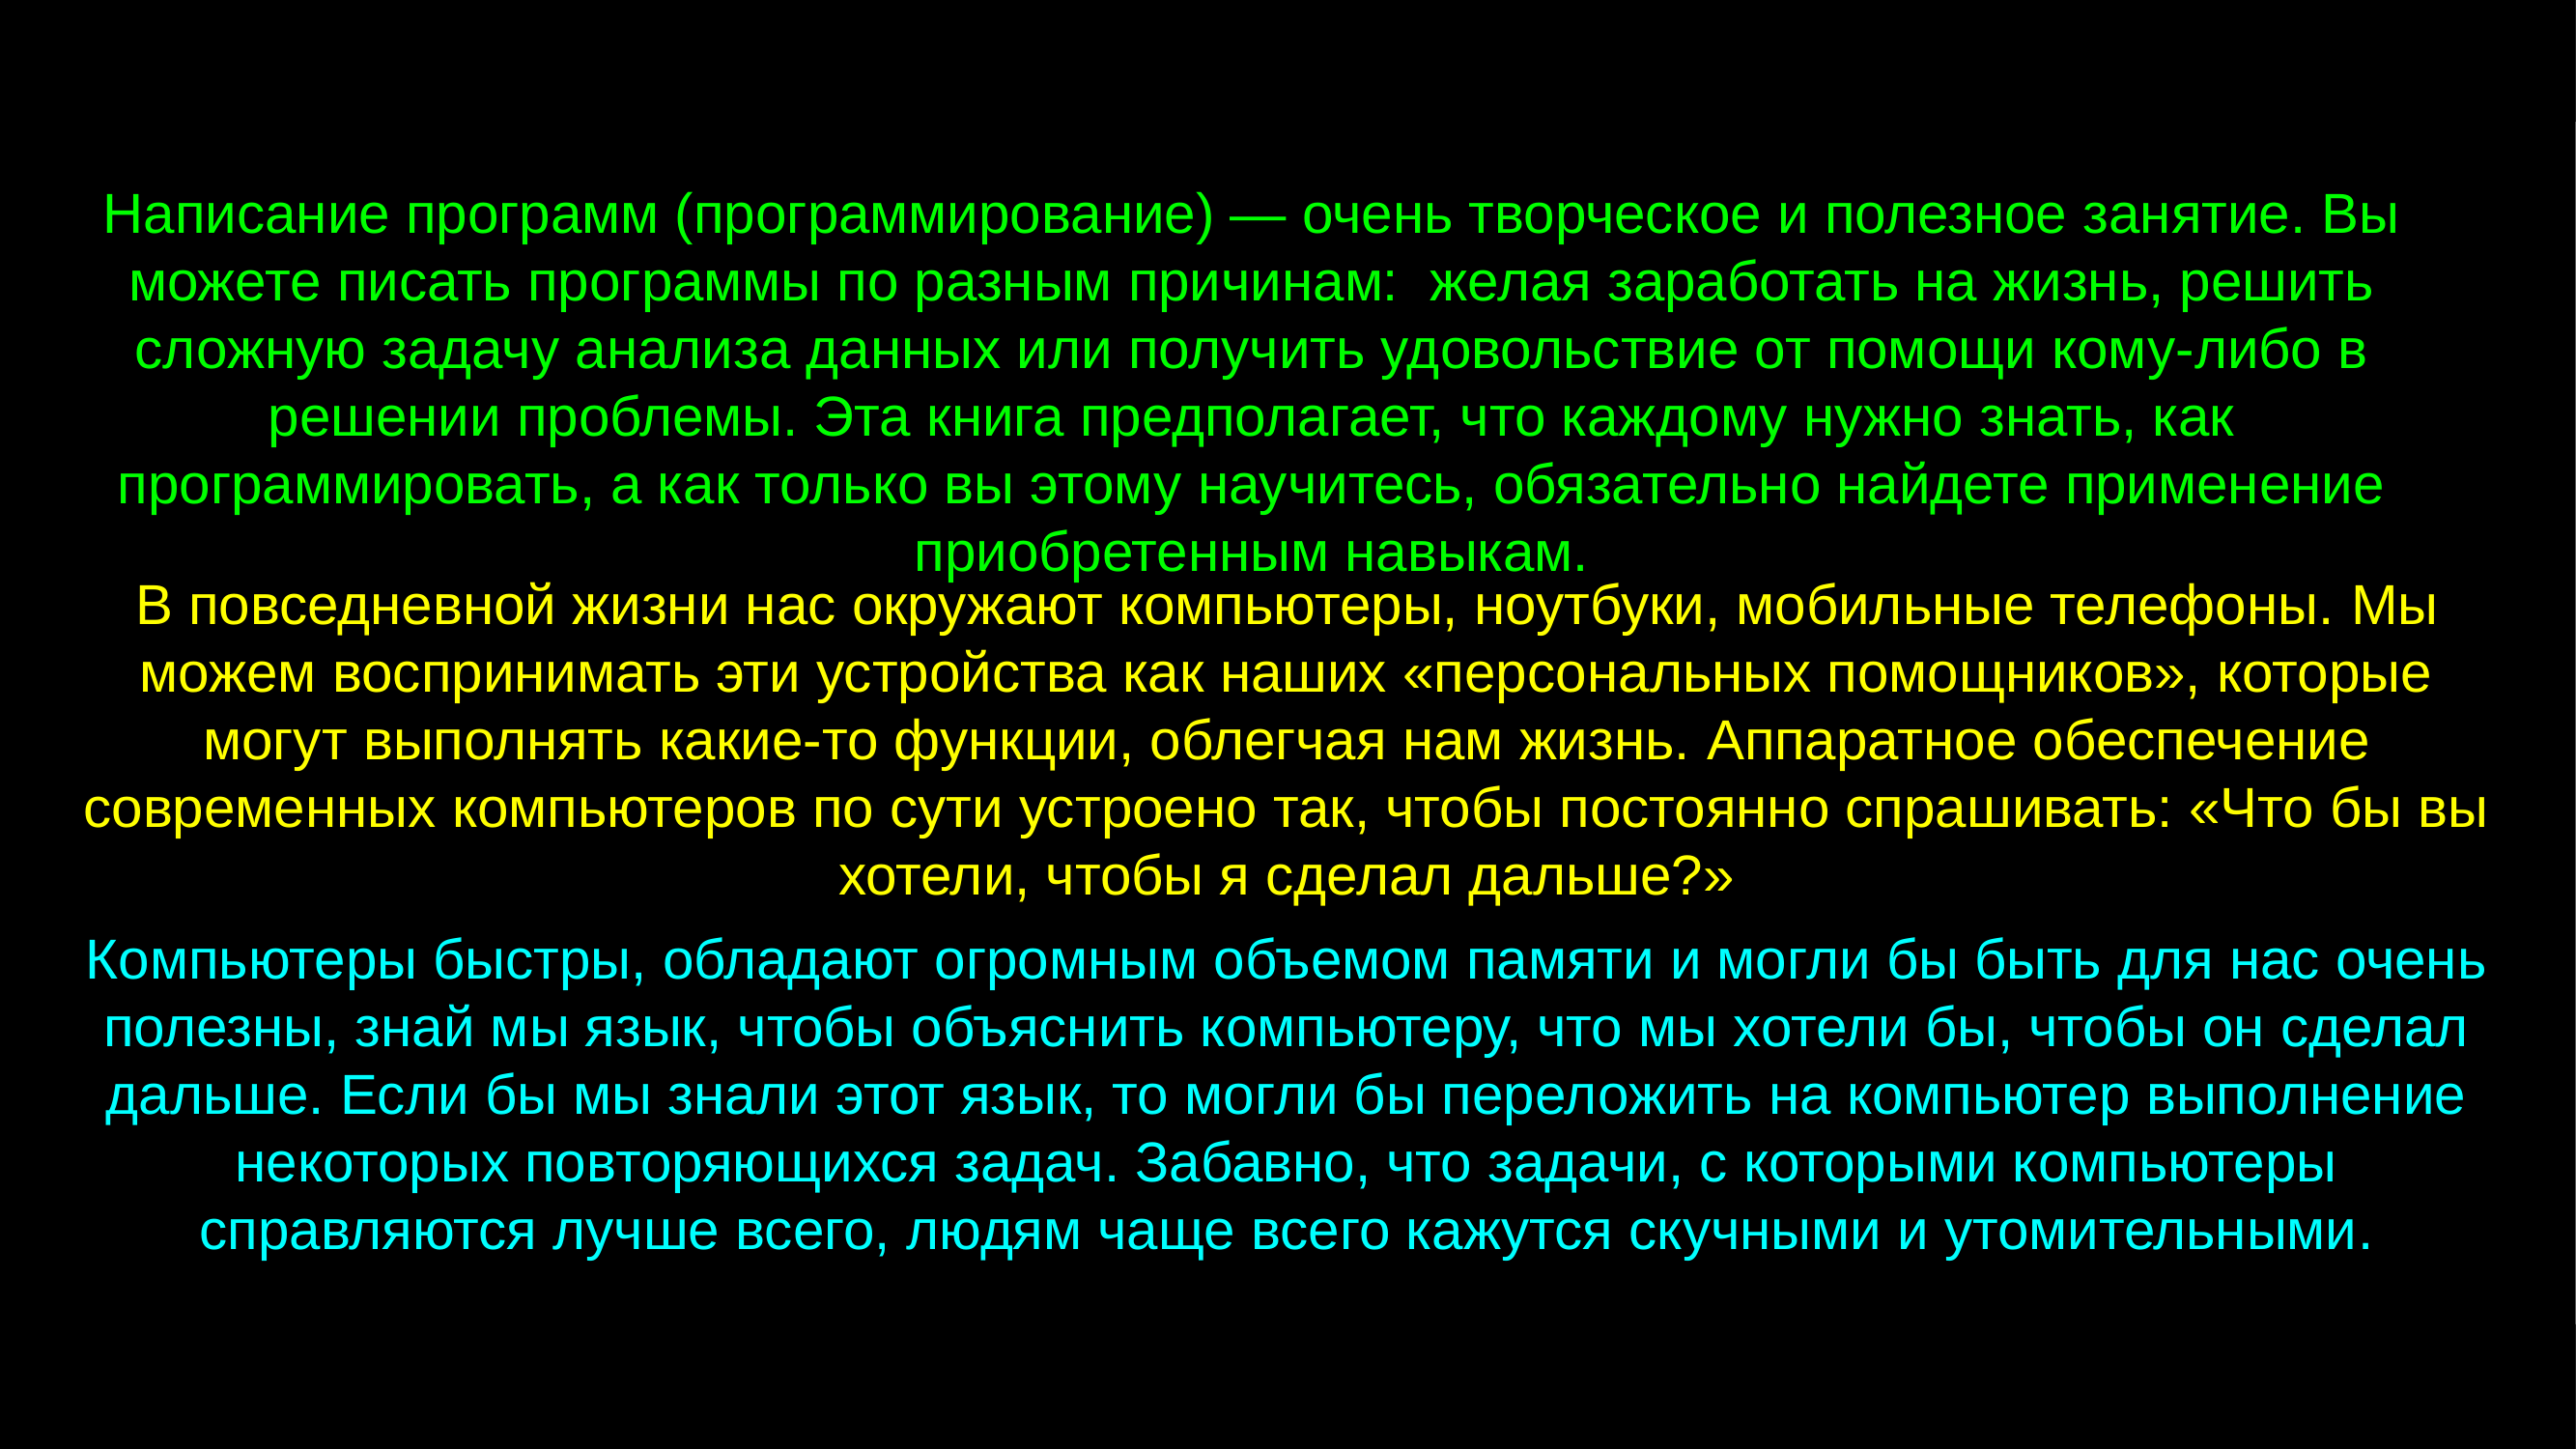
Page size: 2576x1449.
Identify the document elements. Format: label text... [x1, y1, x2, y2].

text_box Написание программ (программирование) — очень творческое и полезное занятие. Вы можете писать программы по разным причинам: желая заработать на жизнь, решить сложную задачу анализа данных или получить удовольствие от помощи кому-либо в решении проблемы. Эта книга предполагает, что каждому нужно знать, как программировать, а как только вы этому научитесь, обязательно найдете применение приобретенным навыкам. [40, 182, 2465, 578]
text_box В повседневной жизни нас окружают компьютеры, ноутбуки, мобильные телефоны. Мы можем воспринимать эти устройства как наших «персональных помощников», которые могут выполнять какие-то функции, облегчая нам жизнь. Аппаратное обеспечение современных компьютеров по сути устроено так, чтобы постоянно спрашивать: «Что бы вы хотели, чтобы я сделал дальше?» [74, 577, 2500, 887]
text_box Компьютеры быстры, обладают огромным объемом памяти и могли бы быть для нас очень полезны, знай мы язык, чтобы объяснить компьютеру, что мы хотели бы, чтобы он сделал дальше. Если бы мы знали этот язык, то могли бы переложить на компьютер выполнение некоторых повторяющихся задач. Забавно, что задачи, с которыми компьютеры справляются лучше всего, людям чаще всего кажутся скучными и утомительными. [74, 887, 2500, 1296]
